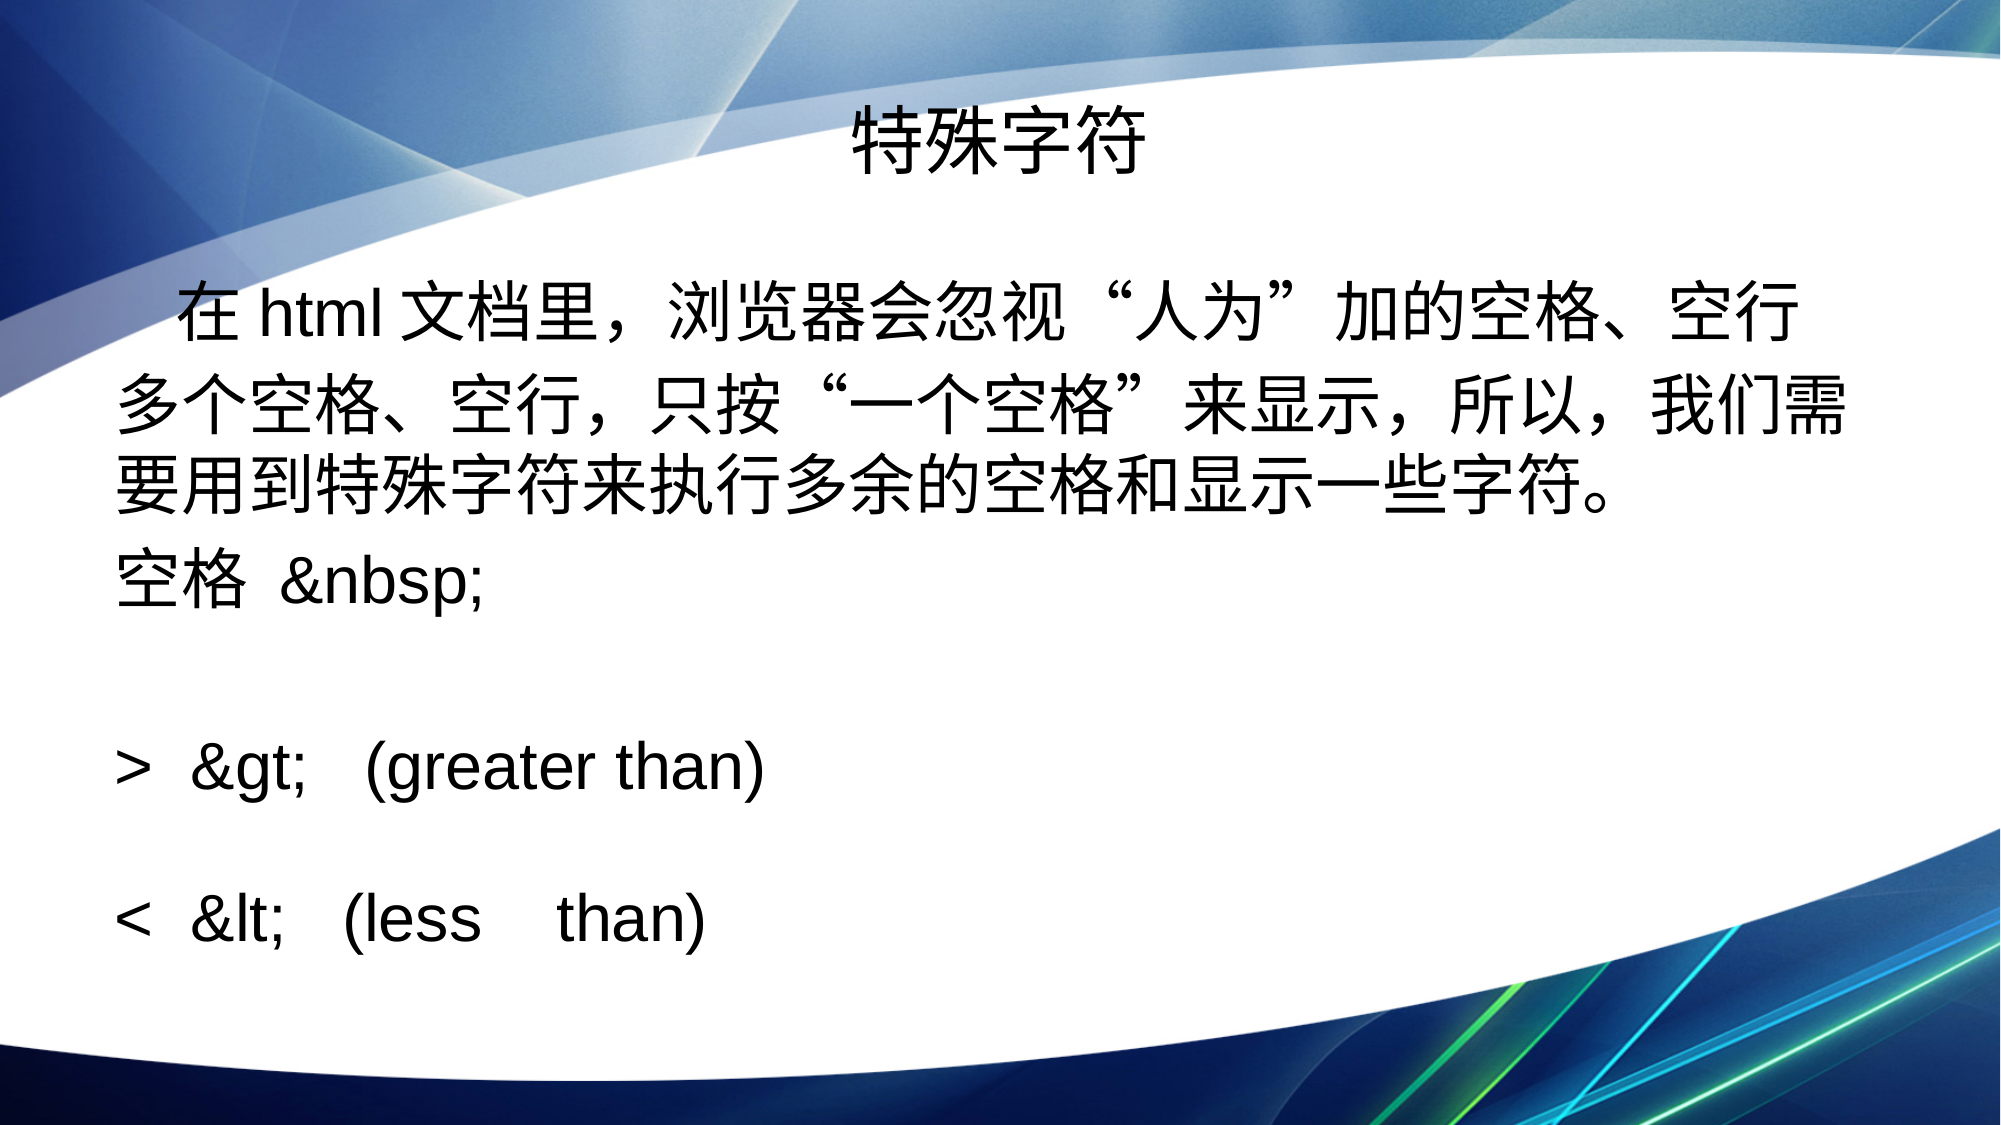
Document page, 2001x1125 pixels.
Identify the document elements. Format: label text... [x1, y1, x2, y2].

list 在html文档里，浏览器会忽视“人为”加的空格、空行 多个空格、空行，只按“一个空格”来显示，所以，我们需要用到特殊字符来执行多余的空格和显示一些字符。 空格 &nbsp; > &gt; (greater than) < &lt; (less than) [99, 262, 1901, 1006]
title 特殊字符 [99, 44, 1901, 233]
picture [0, 0, 2001, 1125]
